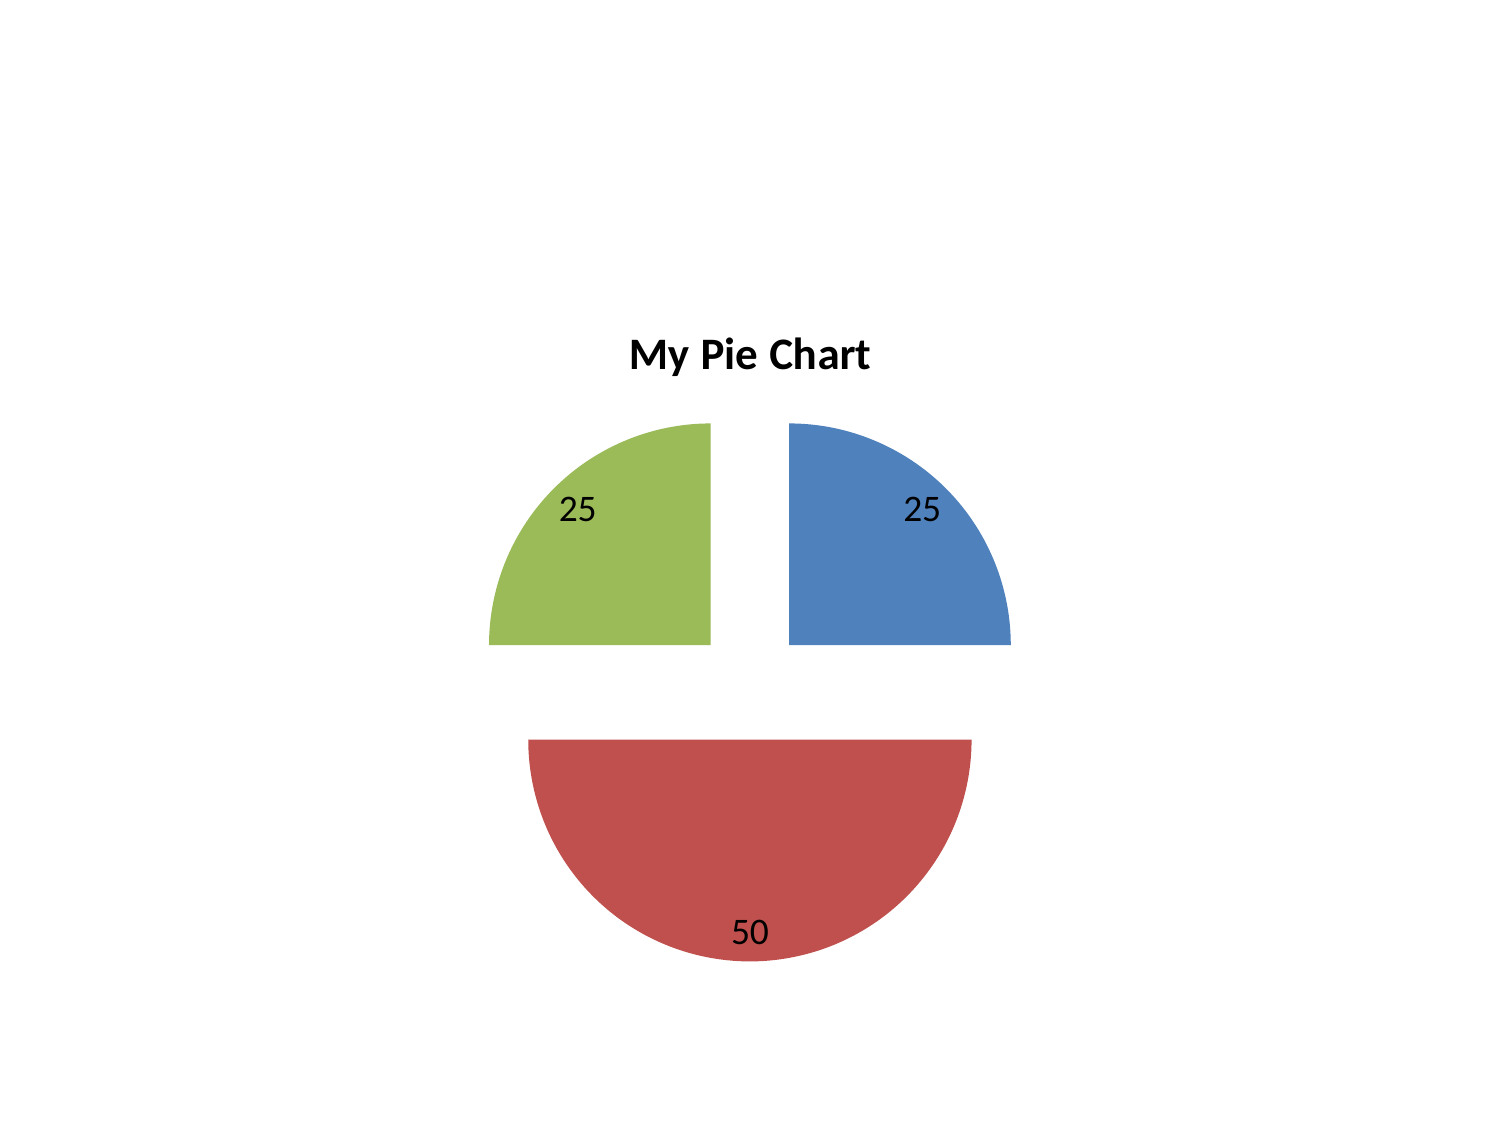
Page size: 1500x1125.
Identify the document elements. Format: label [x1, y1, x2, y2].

chart [299, 299, 1201, 976]
